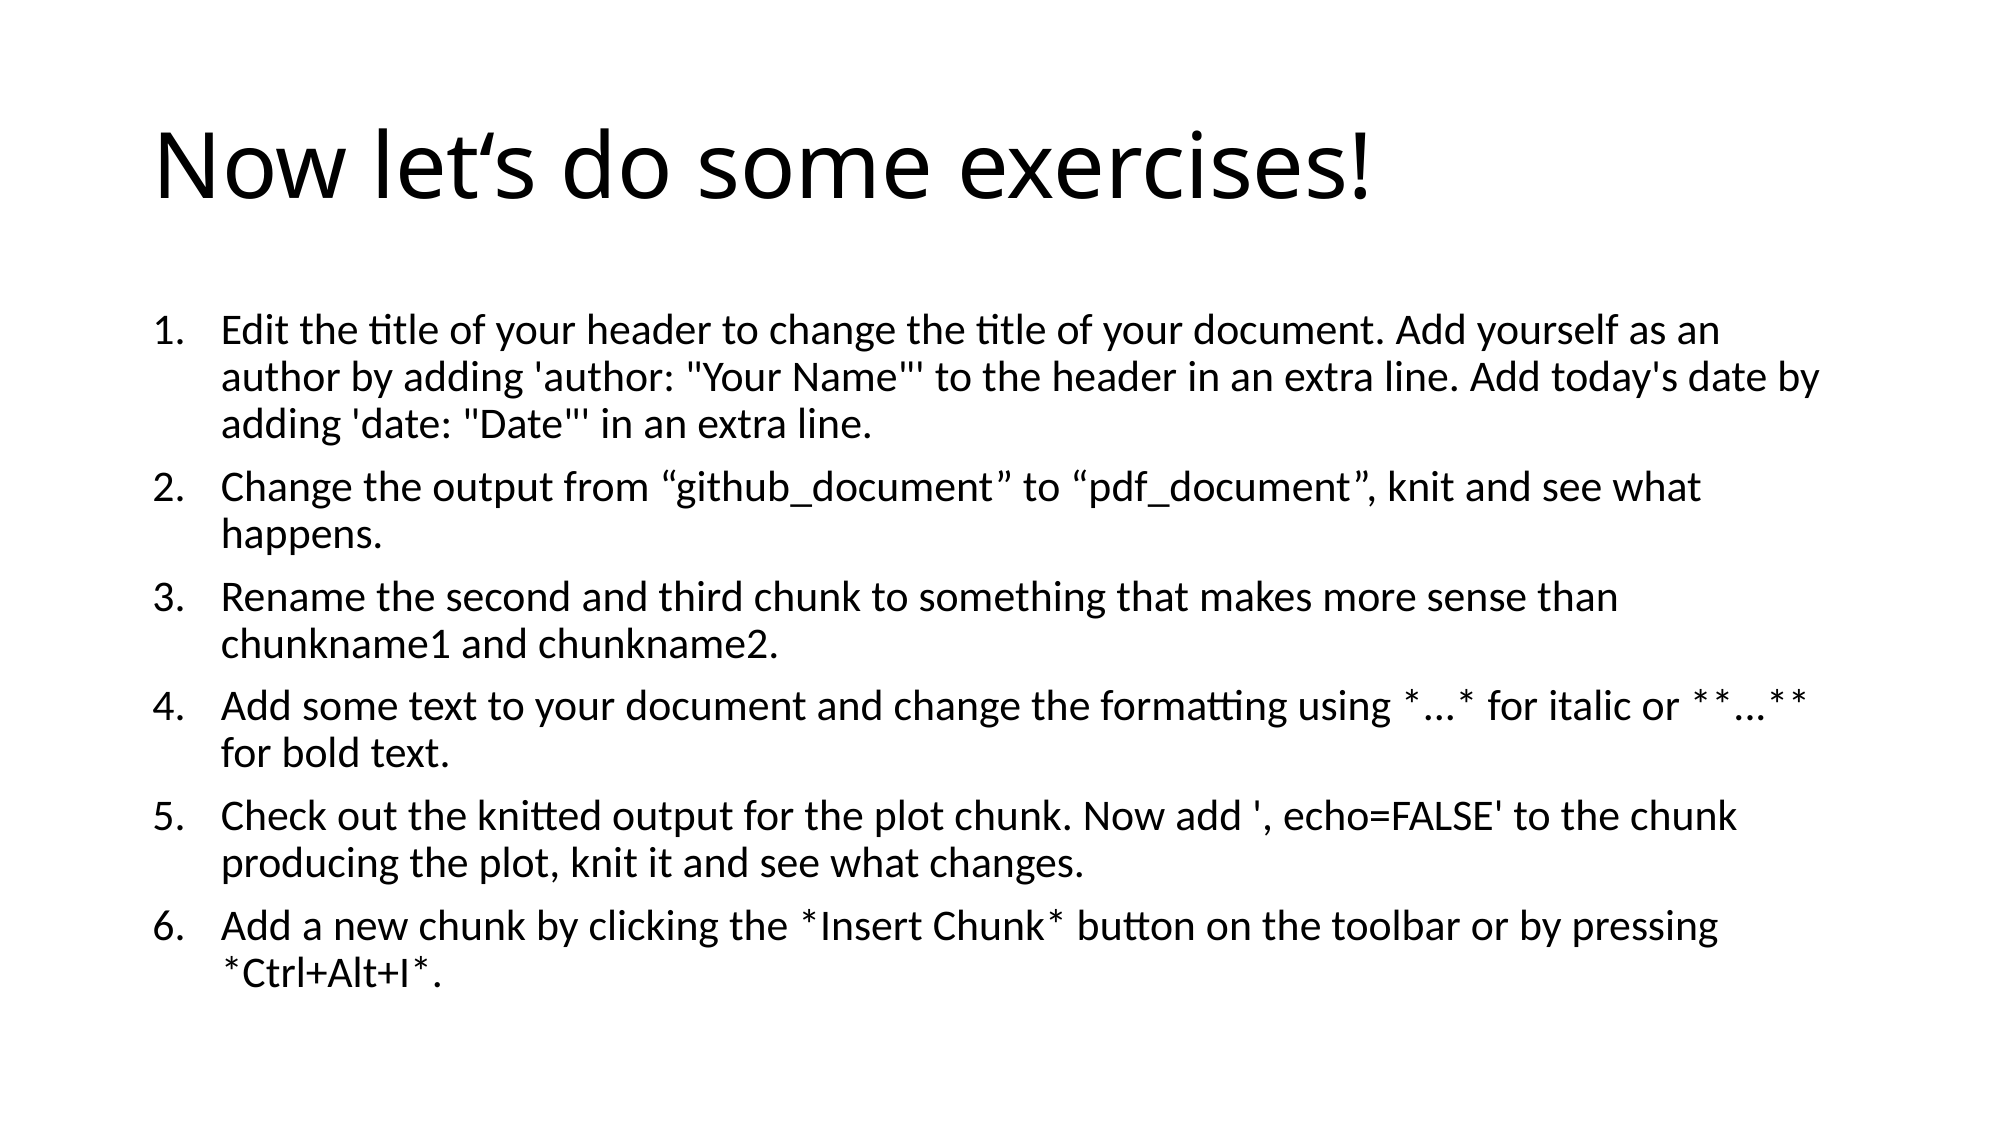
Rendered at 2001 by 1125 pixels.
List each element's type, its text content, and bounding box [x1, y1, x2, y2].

list Edit the title of your header to change the title of your document. Add yourself as an author by adding 'author: "Your Name"' to the header in an extra line. Add today's date by adding 'date: "Date"' in an extra line. Change the output from “github_document” to “pdf_document”, knit and see what happens. Rename the second and third chunk to something that makes more sense than chunkname1 and chunkname2. Add some text to your document and change the formatting using *...* for italic or **...** for bold text. Check out the knitted output for the plot chunk. Now add ', echo=FALSE' to the chunk producing the plot, knit it and see what changes. Add a new chunk by clicking the *Insert Chunk* button on the toolbar or by pressing *Ctrl+Alt+I*. [137, 299, 1863, 1014]
title Now let‘s do some exercises! [137, 59, 1863, 278]
